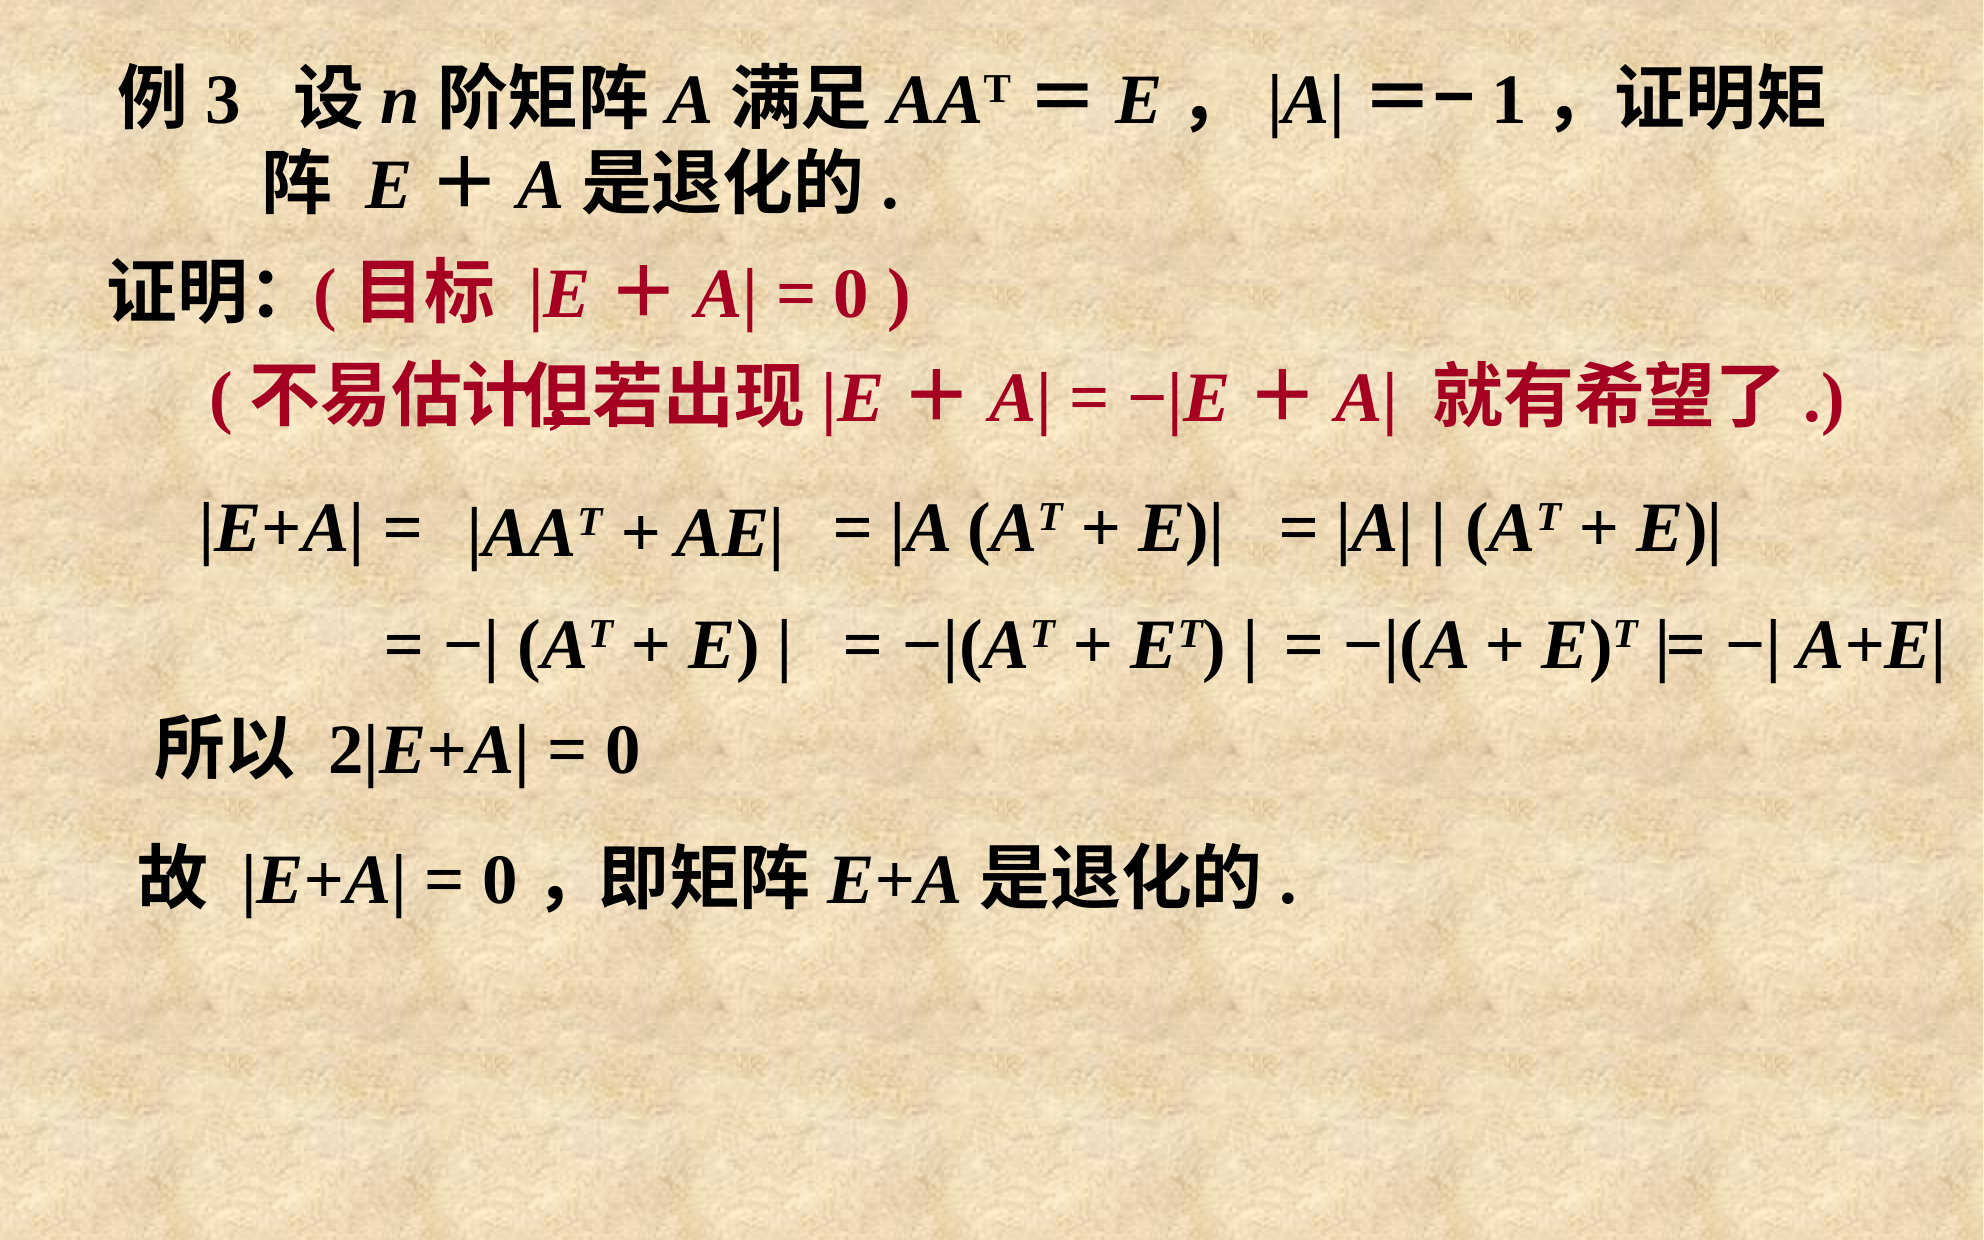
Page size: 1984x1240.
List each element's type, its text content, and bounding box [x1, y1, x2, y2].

text_box = −| A+E| [1726, 588, 1984, 692]
text_box = −|(AT + ET) | [824, 588, 1264, 693]
title 例3 设n阶矩阵A满足AAT＝E，|A|＝−1，证明矩阵 E＋A是退化的. [99, 34, 1882, 241]
text_box (目标 |E＋A| = 0 ) [295, 237, 930, 341]
text_box 故 |E+A| = 0， [119, 823, 580, 927]
text_box = −| (AT + E) | [365, 588, 812, 693]
text_box 证明： [88, 237, 295, 341]
text_box |E+A| = [180, 471, 460, 576]
text_box = −|(A + E)T | [1264, 588, 1726, 693]
text_box = |A (AT + E)| [814, 471, 1244, 576]
text_box = |A| | (AT + E)| [1259, 471, 1760, 576]
text_box |AAT + AE| [431, 476, 822, 580]
text_box (不易估计, [191, 339, 604, 444]
picture [0, 0, 1984, 1240]
text_box 即矩阵E+A是退化的. [580, 823, 1316, 927]
text_box 所以 2|E+A| = 0 [135, 693, 660, 797]
text_box 但若出现|E＋A| = −|E＋A| 就有希望了.) [503, 341, 1864, 445]
